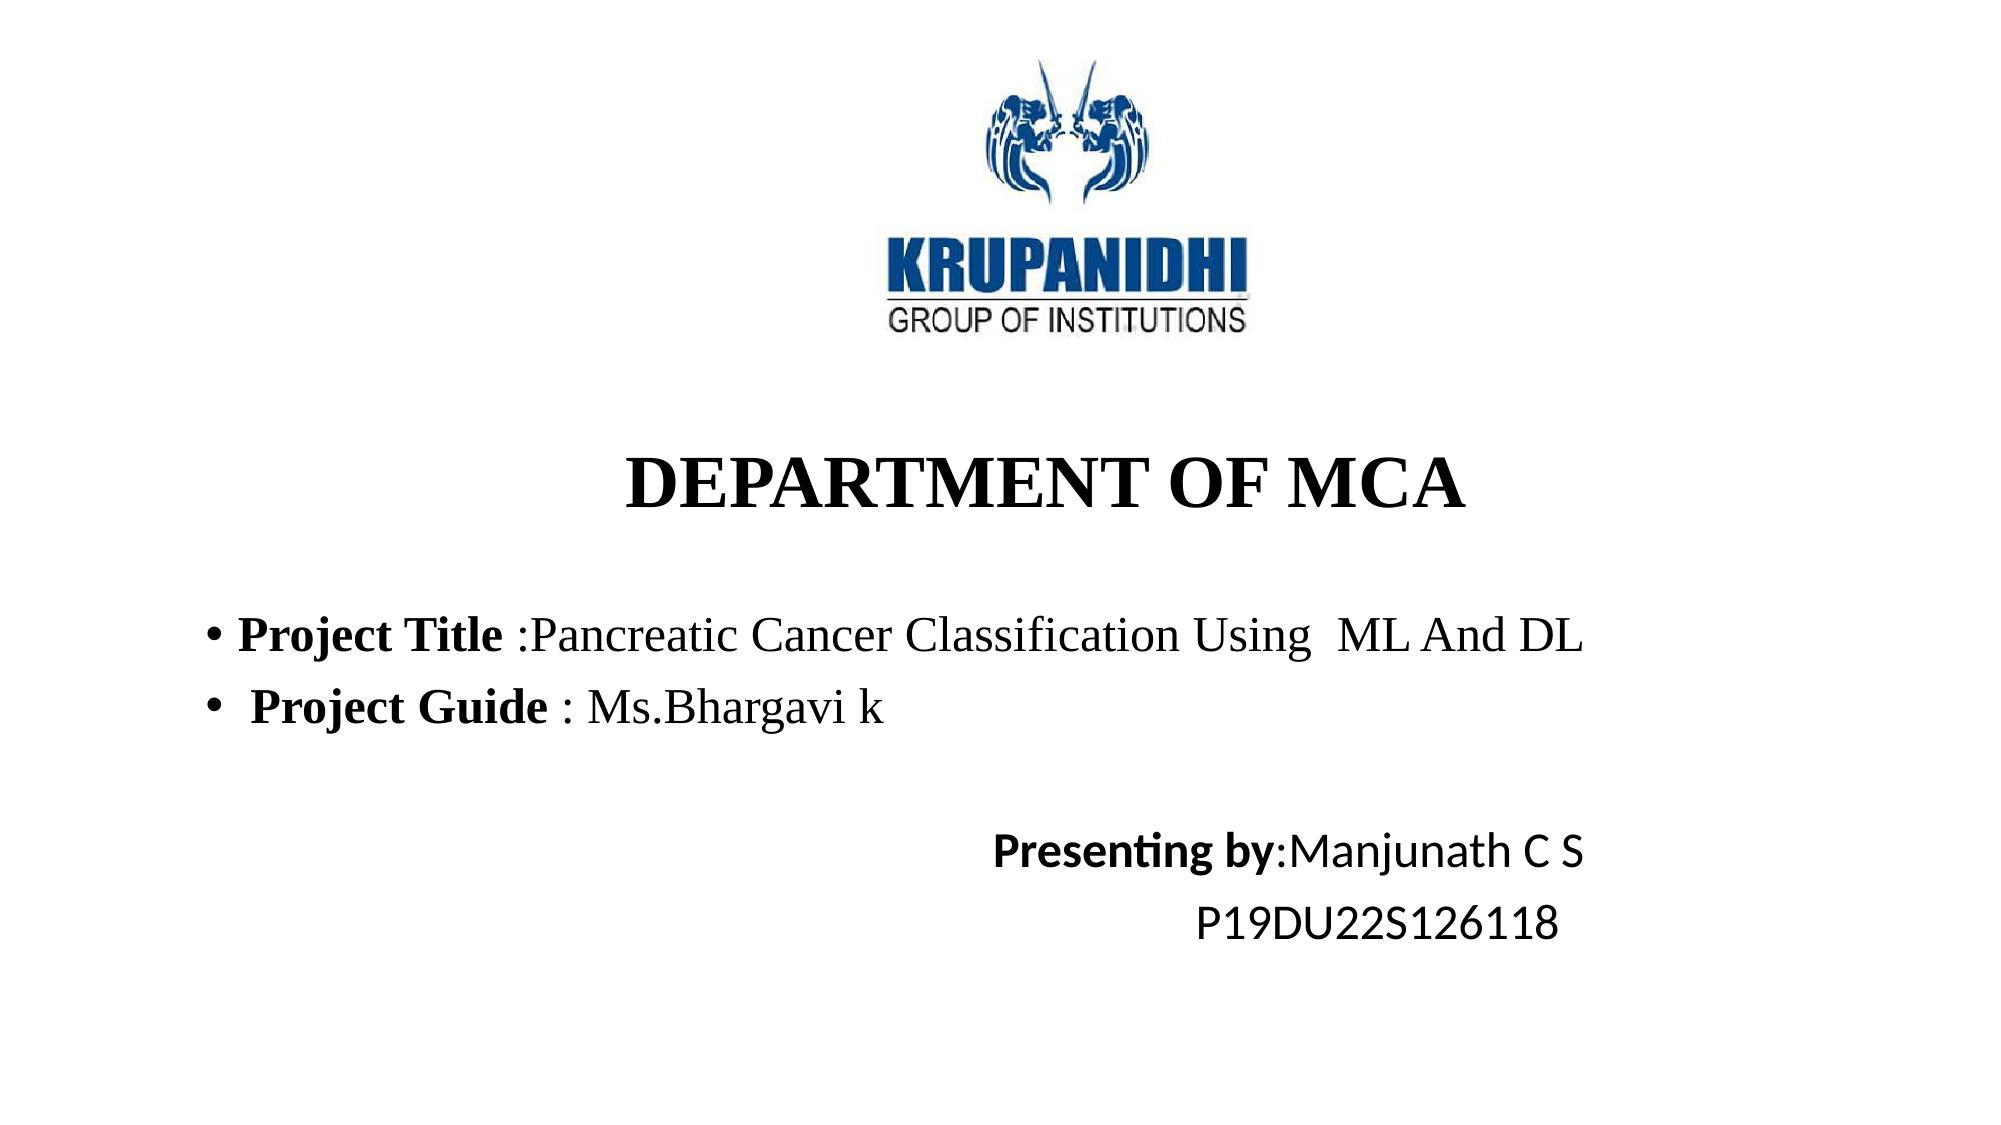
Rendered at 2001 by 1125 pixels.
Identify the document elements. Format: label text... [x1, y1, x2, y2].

picture [839, 18, 1299, 371]
title DEPARTMENT OF MCA [422, 371, 1863, 601]
list Project Title :Pancreatic Cancer Classification Using ML And DL Project Guide : Ms.Bhargavi k Presenting by:Manjunath C S P19DU22S126118 [190, 601, 1968, 1014]
